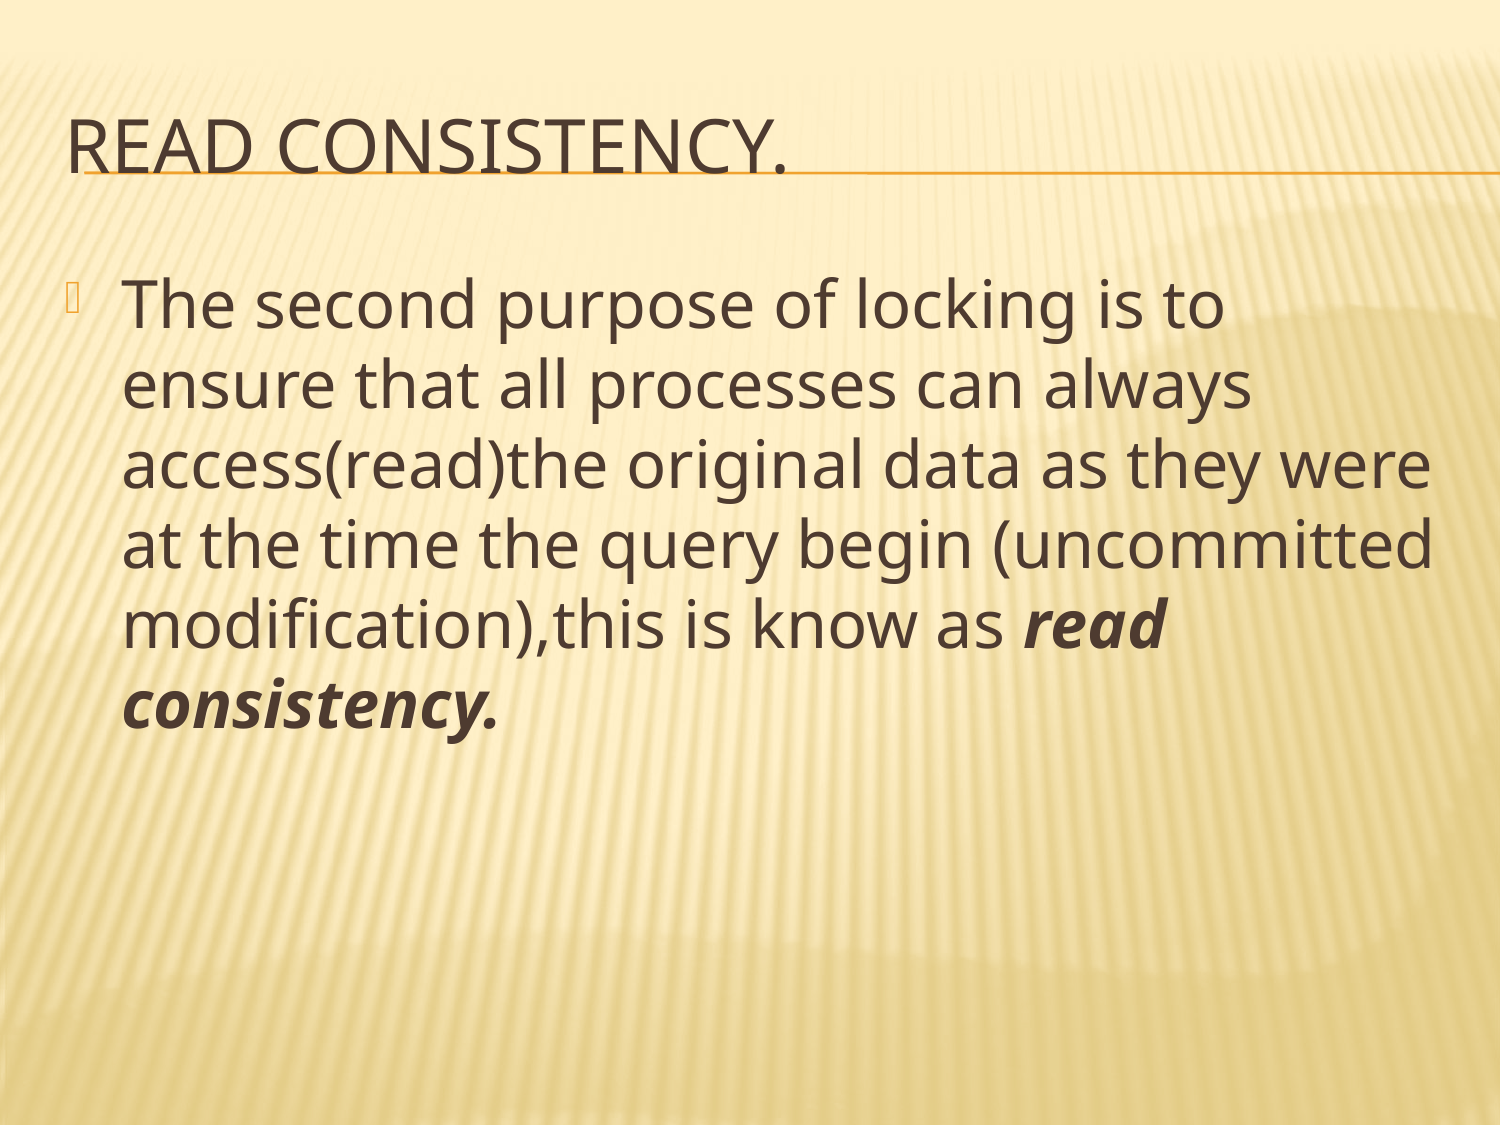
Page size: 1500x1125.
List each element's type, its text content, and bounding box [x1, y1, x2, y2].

list The second purpose of locking is to ensure that all processes can always access(read)the original data as they were at the time the query begin (uncommitted modification),this is know as read consistency. [50, 254, 1475, 998]
title read consistency. [50, 75, 1475, 213]
